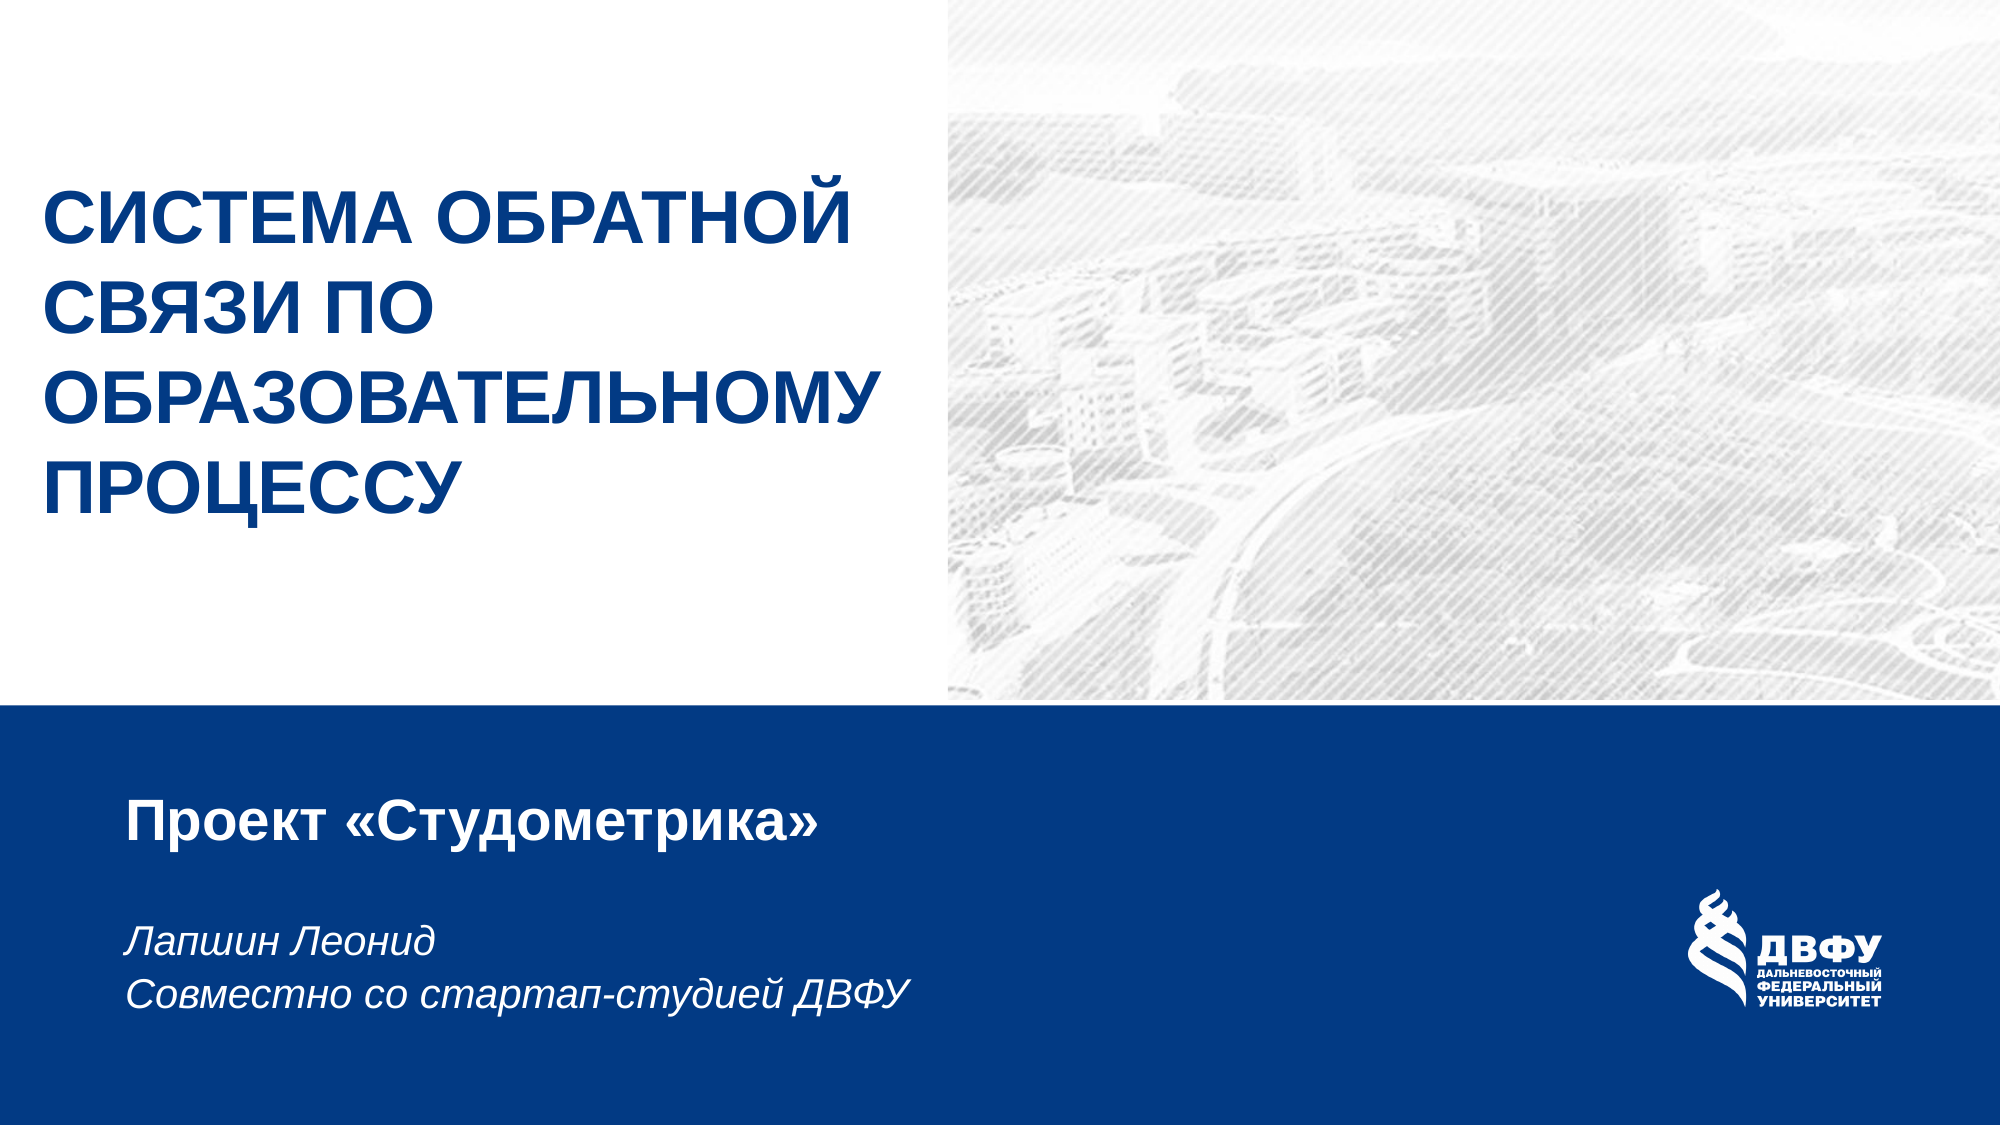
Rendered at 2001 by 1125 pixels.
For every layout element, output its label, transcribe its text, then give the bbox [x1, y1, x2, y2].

text_box Лапшин Леонид Совместно со стартап-студией ДВФУ [110, 889, 1280, 1125]
text_box [0, 705, 2000, 1125]
text_box СИСТЕМА ОБРАТНОЙ СВЯЗИ ПО ОБРАЗОВАТЕЛЬНОМУ ПРОЦЕССУ [27, 160, 915, 536]
text_box Проект «Студометрика» [110, 774, 1530, 860]
picture [1687, 889, 1882, 1011]
picture [947, 0, 2000, 701]
